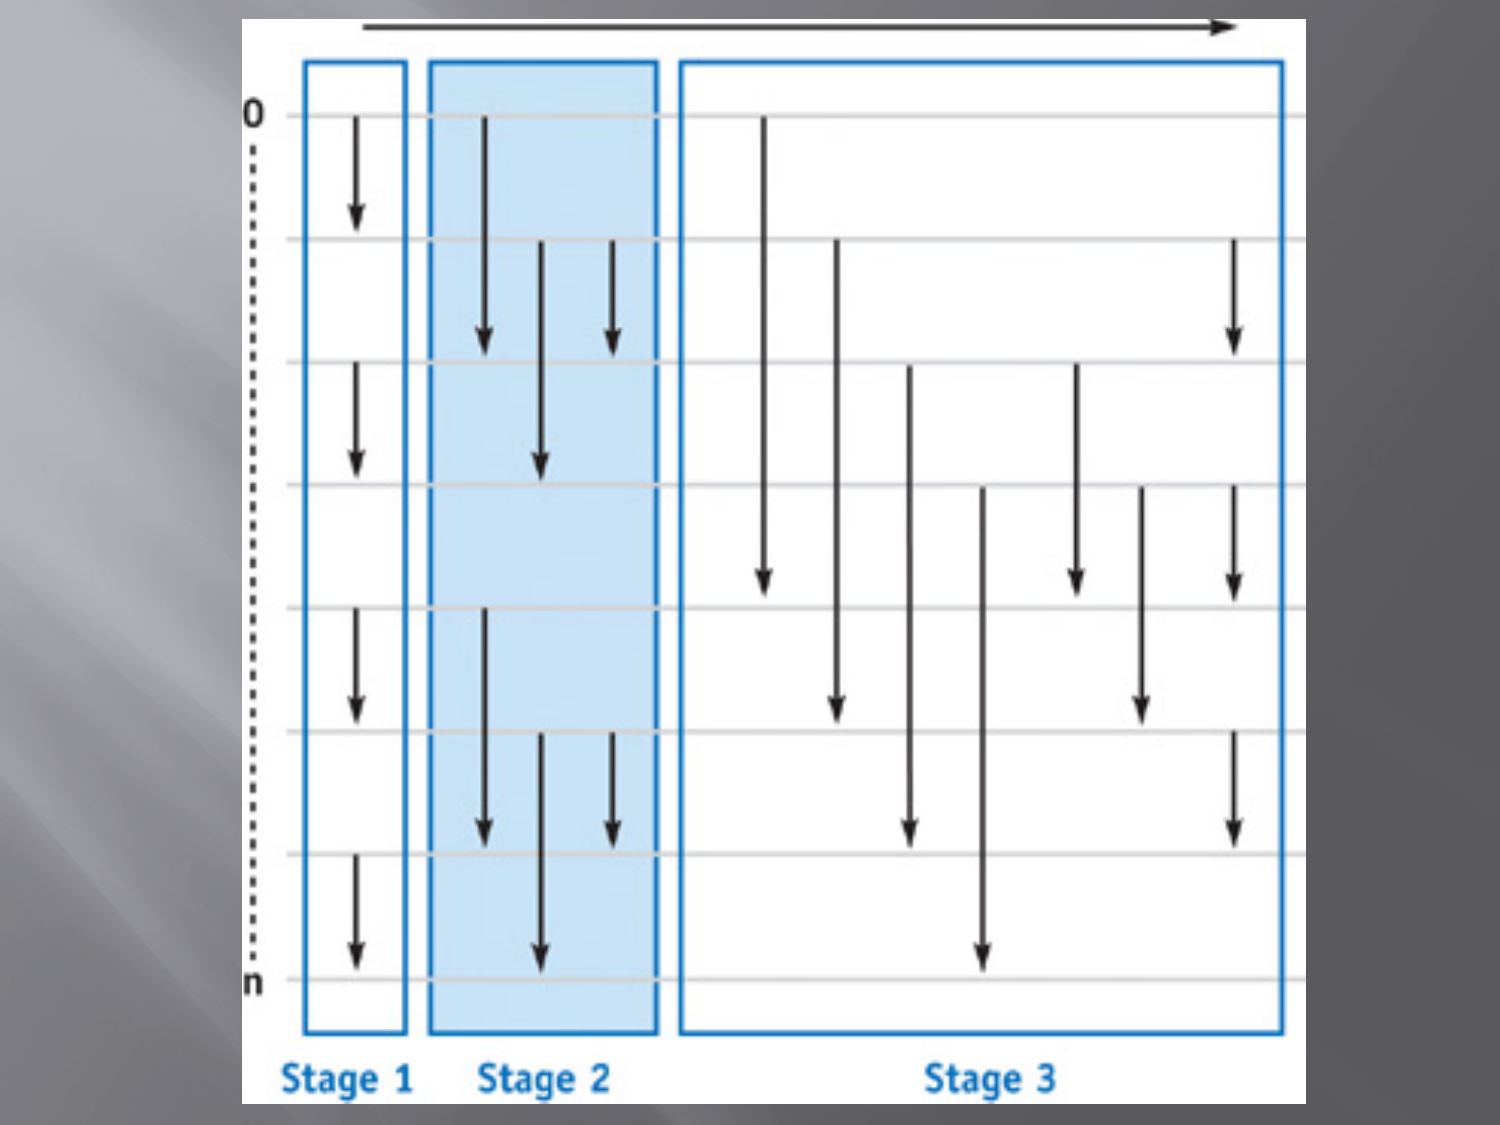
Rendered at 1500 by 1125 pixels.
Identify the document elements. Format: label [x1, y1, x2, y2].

picture [241, 18, 1306, 1105]
